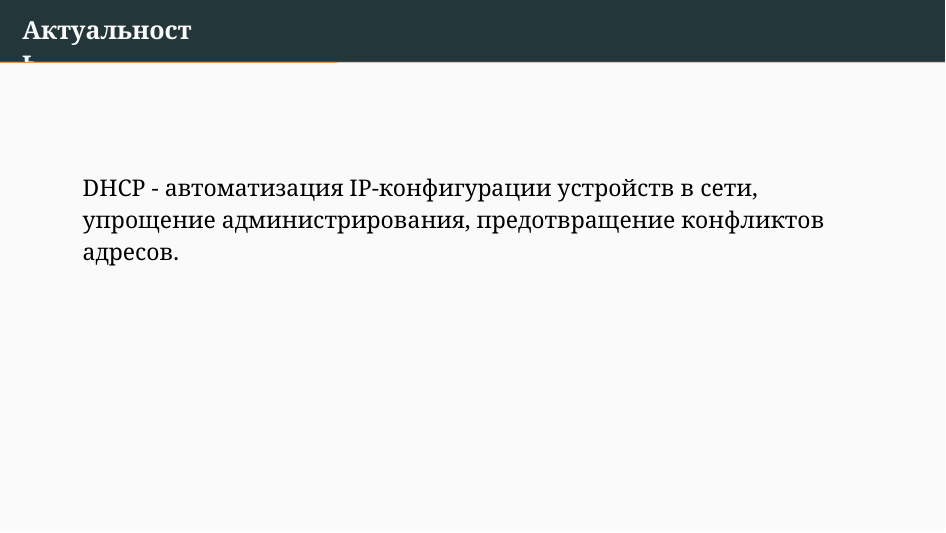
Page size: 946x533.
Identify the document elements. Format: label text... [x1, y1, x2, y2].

text_box DHCP - автоматизация IP-конфигурации устройств в сети, упрощение администрирования, предотвращение конфликтов адресов. [80, 166, 871, 403]
text_box [0, 0, 945, 61]
text_box Актуальность [20, 71, 205, 75]
text_box Актуальность [20, 12, 205, 60]
